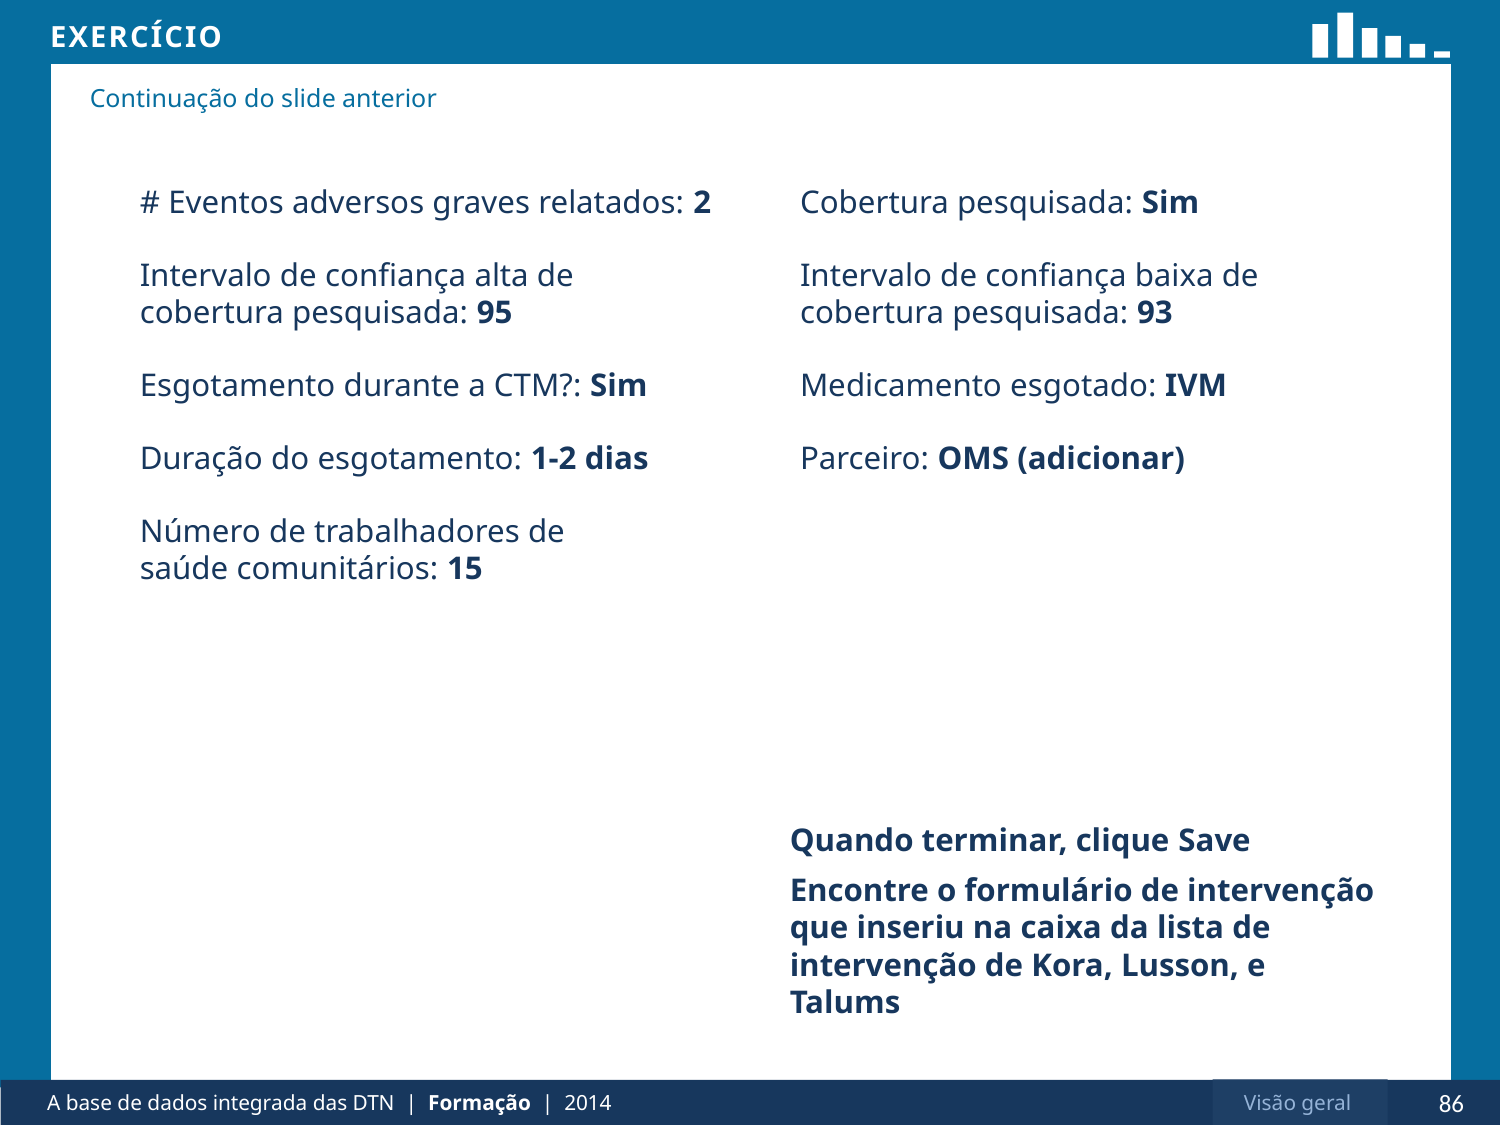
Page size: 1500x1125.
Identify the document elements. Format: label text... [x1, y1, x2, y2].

text_box Quando terminar, clique Save Encontre o formulário de intervenção que inseriu na caixa da lista de intervenção de Kora, Lusson, e Talums [774, 812, 1400, 1073]
list # Eventos adversos graves relatados: 2 Intervalo de confiança alta de cobertura pesquisada: 95 Esgotamento durante a CTM?: Sim Duração do esgotamento: 1-2 dias Número de trabalhadores de saúde comunitários: 15 Cobertura pesquisada: Sim Intervalo de confiança baixa de cobertura pesquisada: 93 Medicamento esgotado: IVM Parceiro: OMS (adicionar) [125, 174, 1475, 613]
